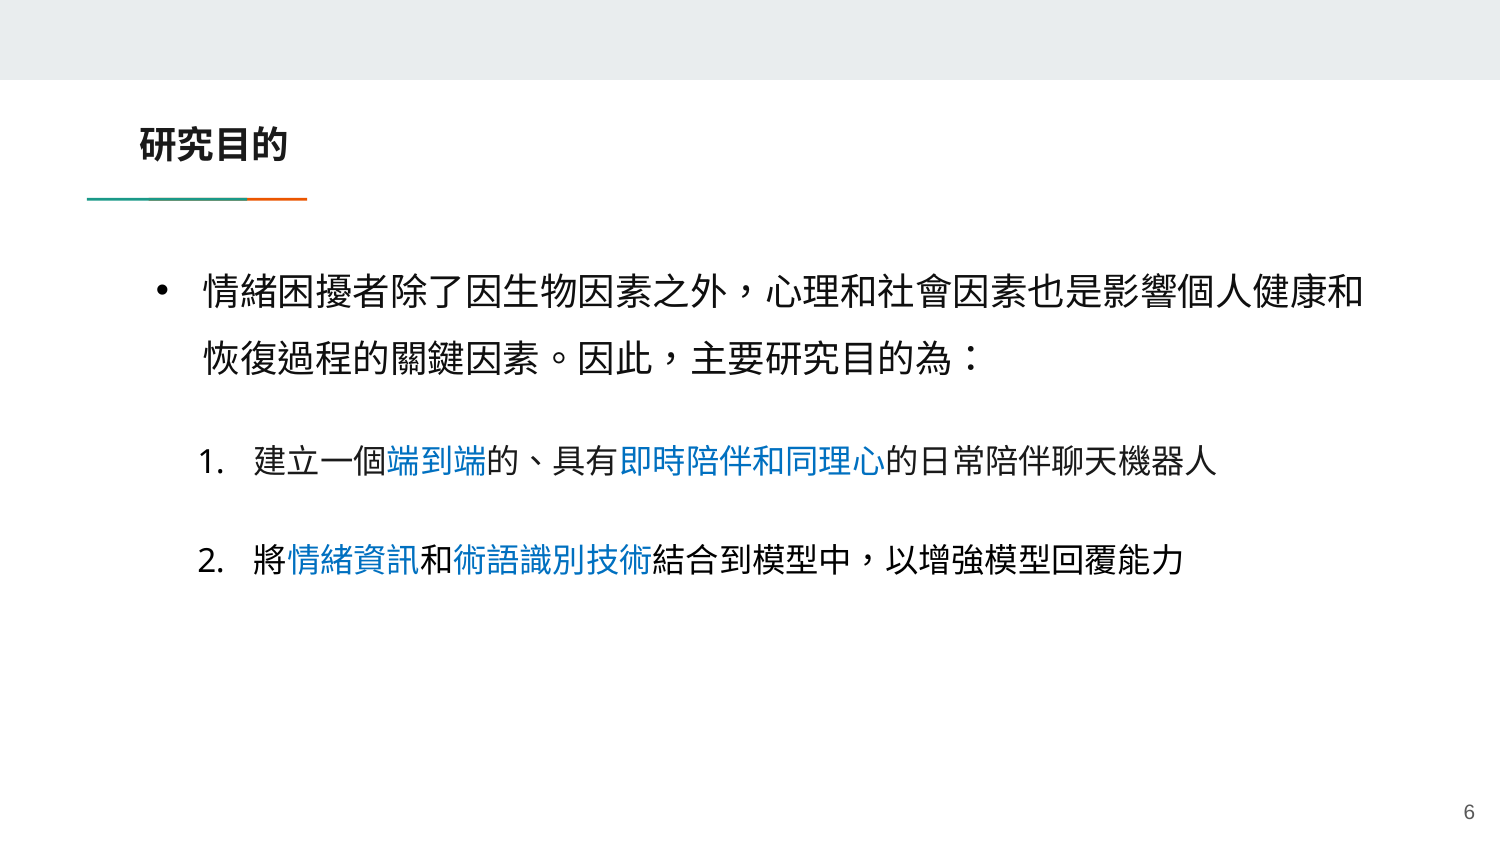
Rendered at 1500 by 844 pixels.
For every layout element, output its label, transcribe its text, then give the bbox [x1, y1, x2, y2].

slide_number 6 [1400, 779, 1491, 844]
text_box 情緒困擾者除了因生物因素之外，心理和社會因素也是影響個人健康和恢復過程的關鍵因素。因此，主要研究目的為： 建立一個端到端的、具有即時陪伴和同理心的日常陪伴聊天機器人 將情緒資訊和術語識別技術結合到模型中，以增強模型回覆能力 [141, 237, 1381, 587]
text_box 研究目的 [124, 105, 428, 194]
